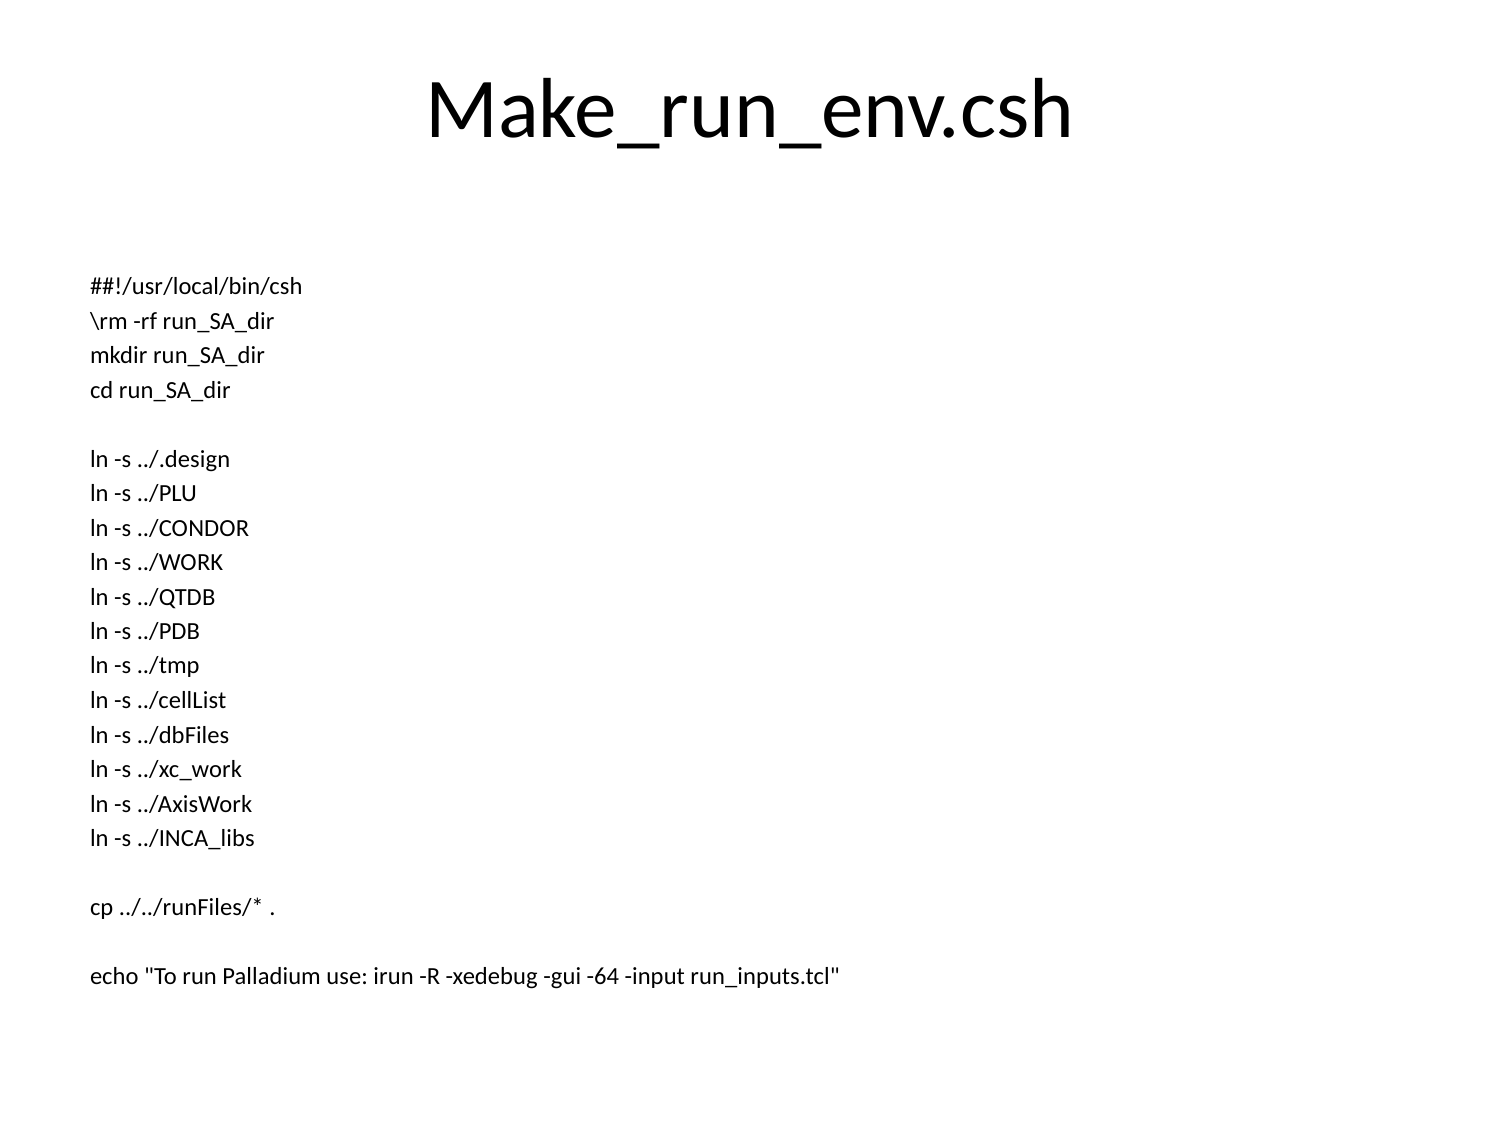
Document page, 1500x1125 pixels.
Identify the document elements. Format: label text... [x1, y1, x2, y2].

title Make_run_env.csh [75, 45, 1425, 163]
list ##!/usr/local/bin/csh \rm -rf run_SA_dir mkdir run_SA_dir cd run_SA_dir ln -s ../.design ln -s ../PLU ln -s ../CONDOR ln -s ../WORK ln -s ../QTDB ln -s ../PDB ln -s ../tmp ln -s ../cellList ln -s ../dbFiles ln -s ../xc_work ln -s ../AxisWork ln -s ../INCA_libs cp ../../runFiles/* . echo "To run Palladium use: irun -R -xedebug -gui -64 -input run_inputs.tcl" [75, 262, 1425, 1005]
